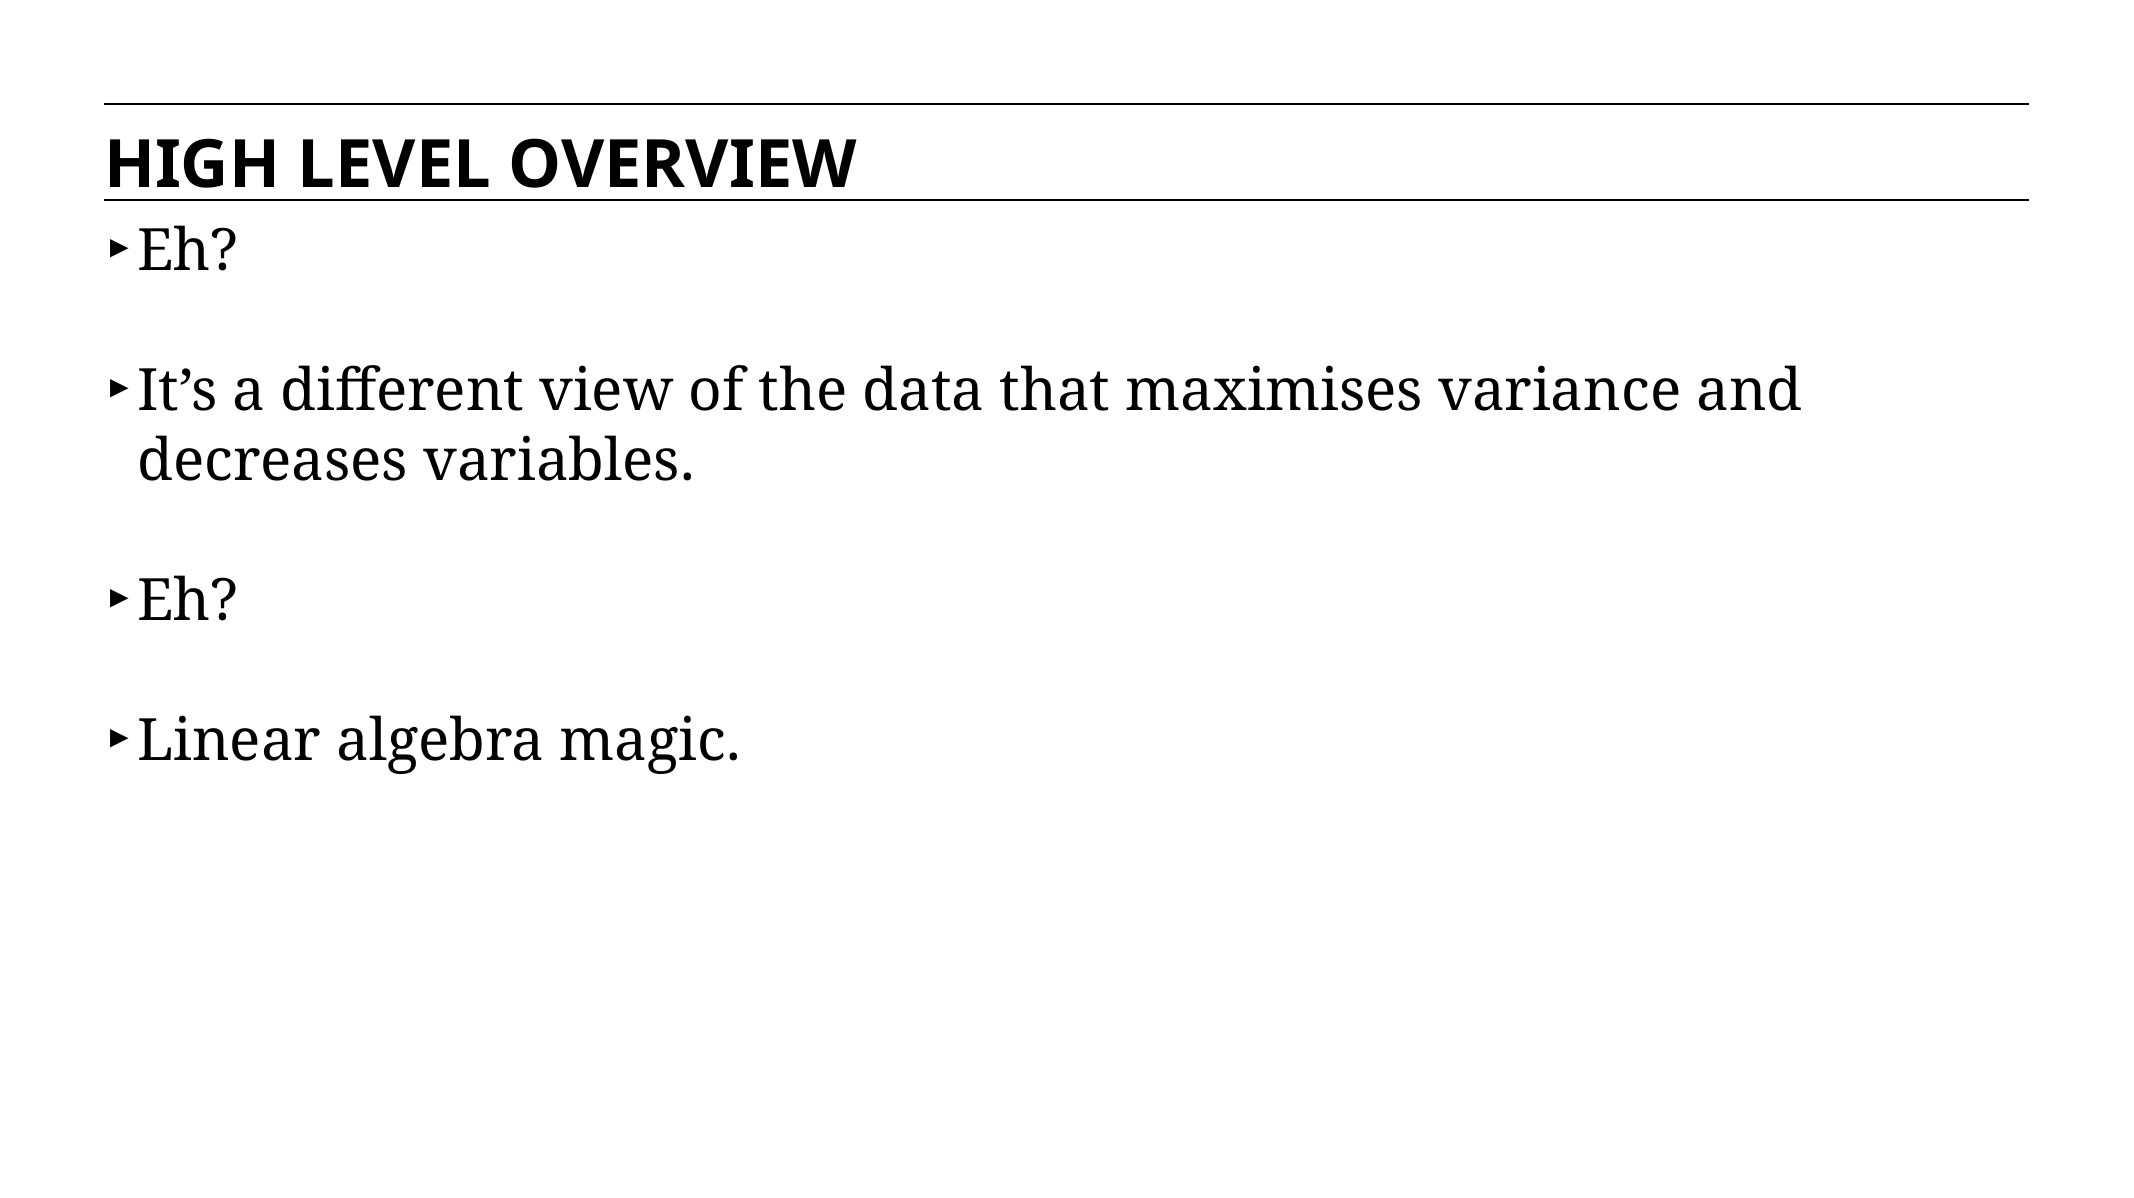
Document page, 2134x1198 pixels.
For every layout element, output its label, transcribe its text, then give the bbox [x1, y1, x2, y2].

list Eh? It’s a different view of the data that maximises variance and decreases variables. Eh? Linear algebra magic. [104, 212, 2030, 1097]
text_box HIGH LEVEL OVERVIEW [104, 120, 2030, 192]
